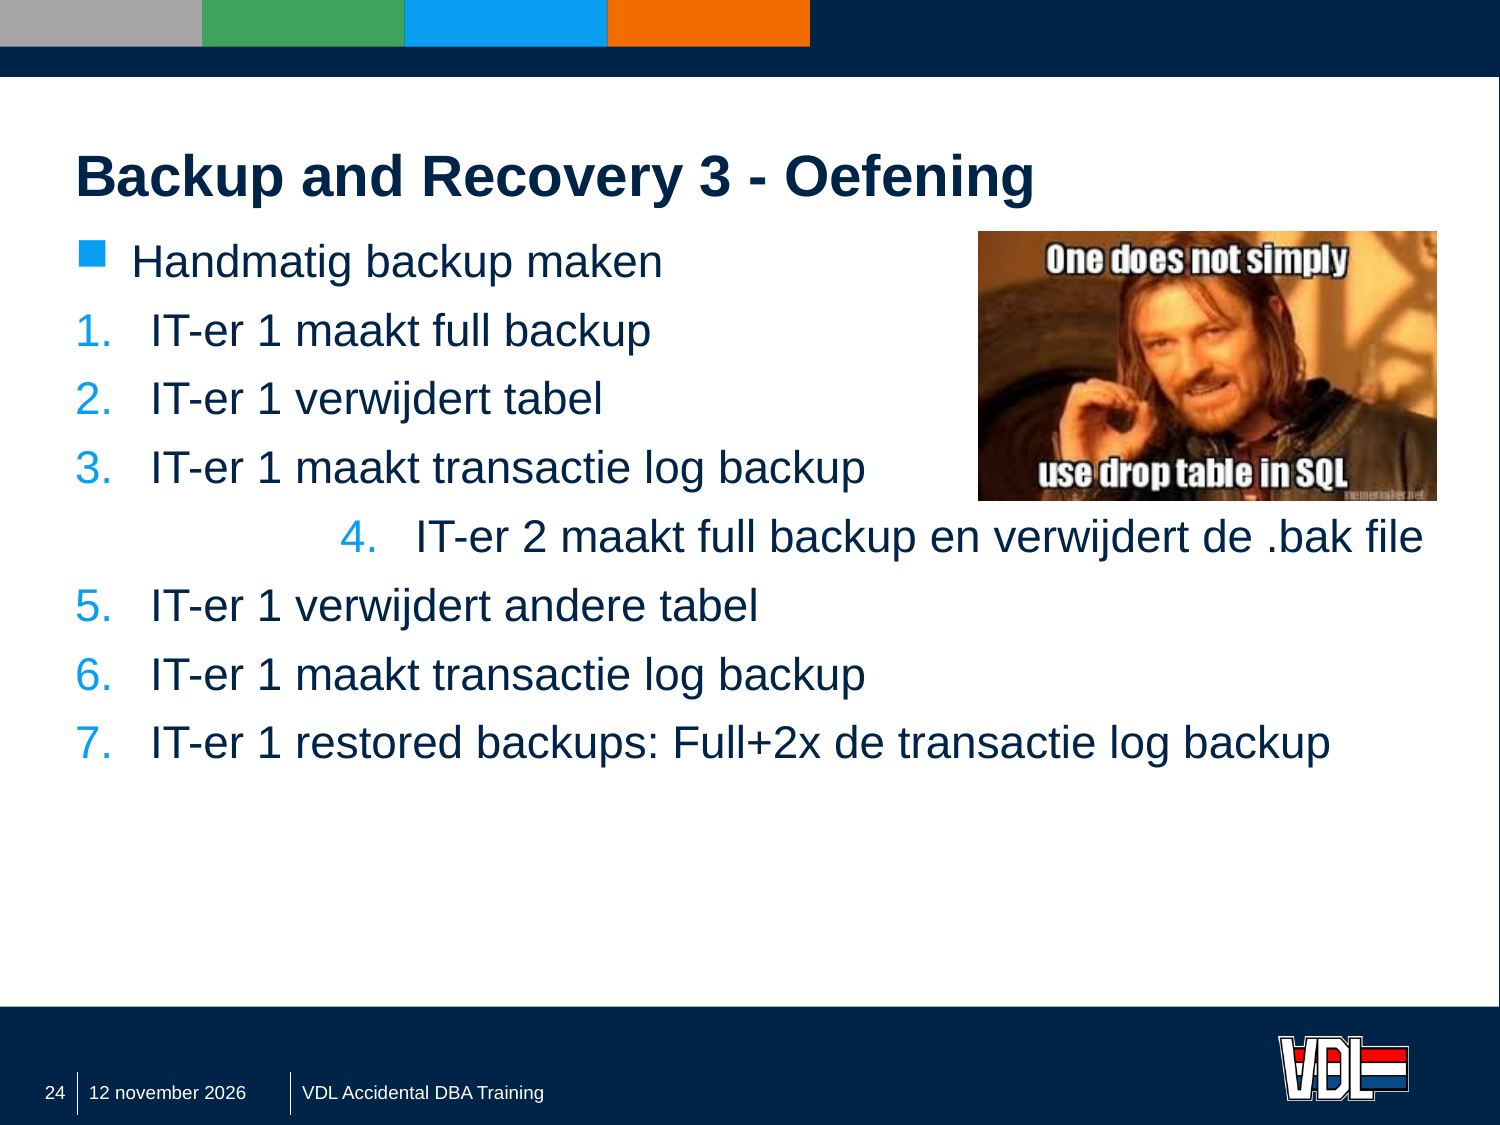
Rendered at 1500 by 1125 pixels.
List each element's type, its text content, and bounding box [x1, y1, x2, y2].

footer VDL Accidental DBA Training [302, 1080, 1258, 1111]
title Backup and Recovery 3 - Oefening [74, 77, 1426, 209]
slide_number 24 [0, 1080, 66, 1111]
picture [1278, 1036, 1409, 1101]
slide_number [89, 1080, 278, 1111]
list Handmatig backup maken IT-er 1 maakt full backup IT-er 1 verwijdert tabel IT-er 1 maakt transactie log backup IT-er 2 maakt full backup en verwijdert de .bak file IT-er 1 verwijdert andere tabel IT-er 1 maakt transactie log backup IT-er 1 restored backups: Full+2x de transactie log backup [74, 231, 1426, 977]
picture [978, 231, 1437, 501]
